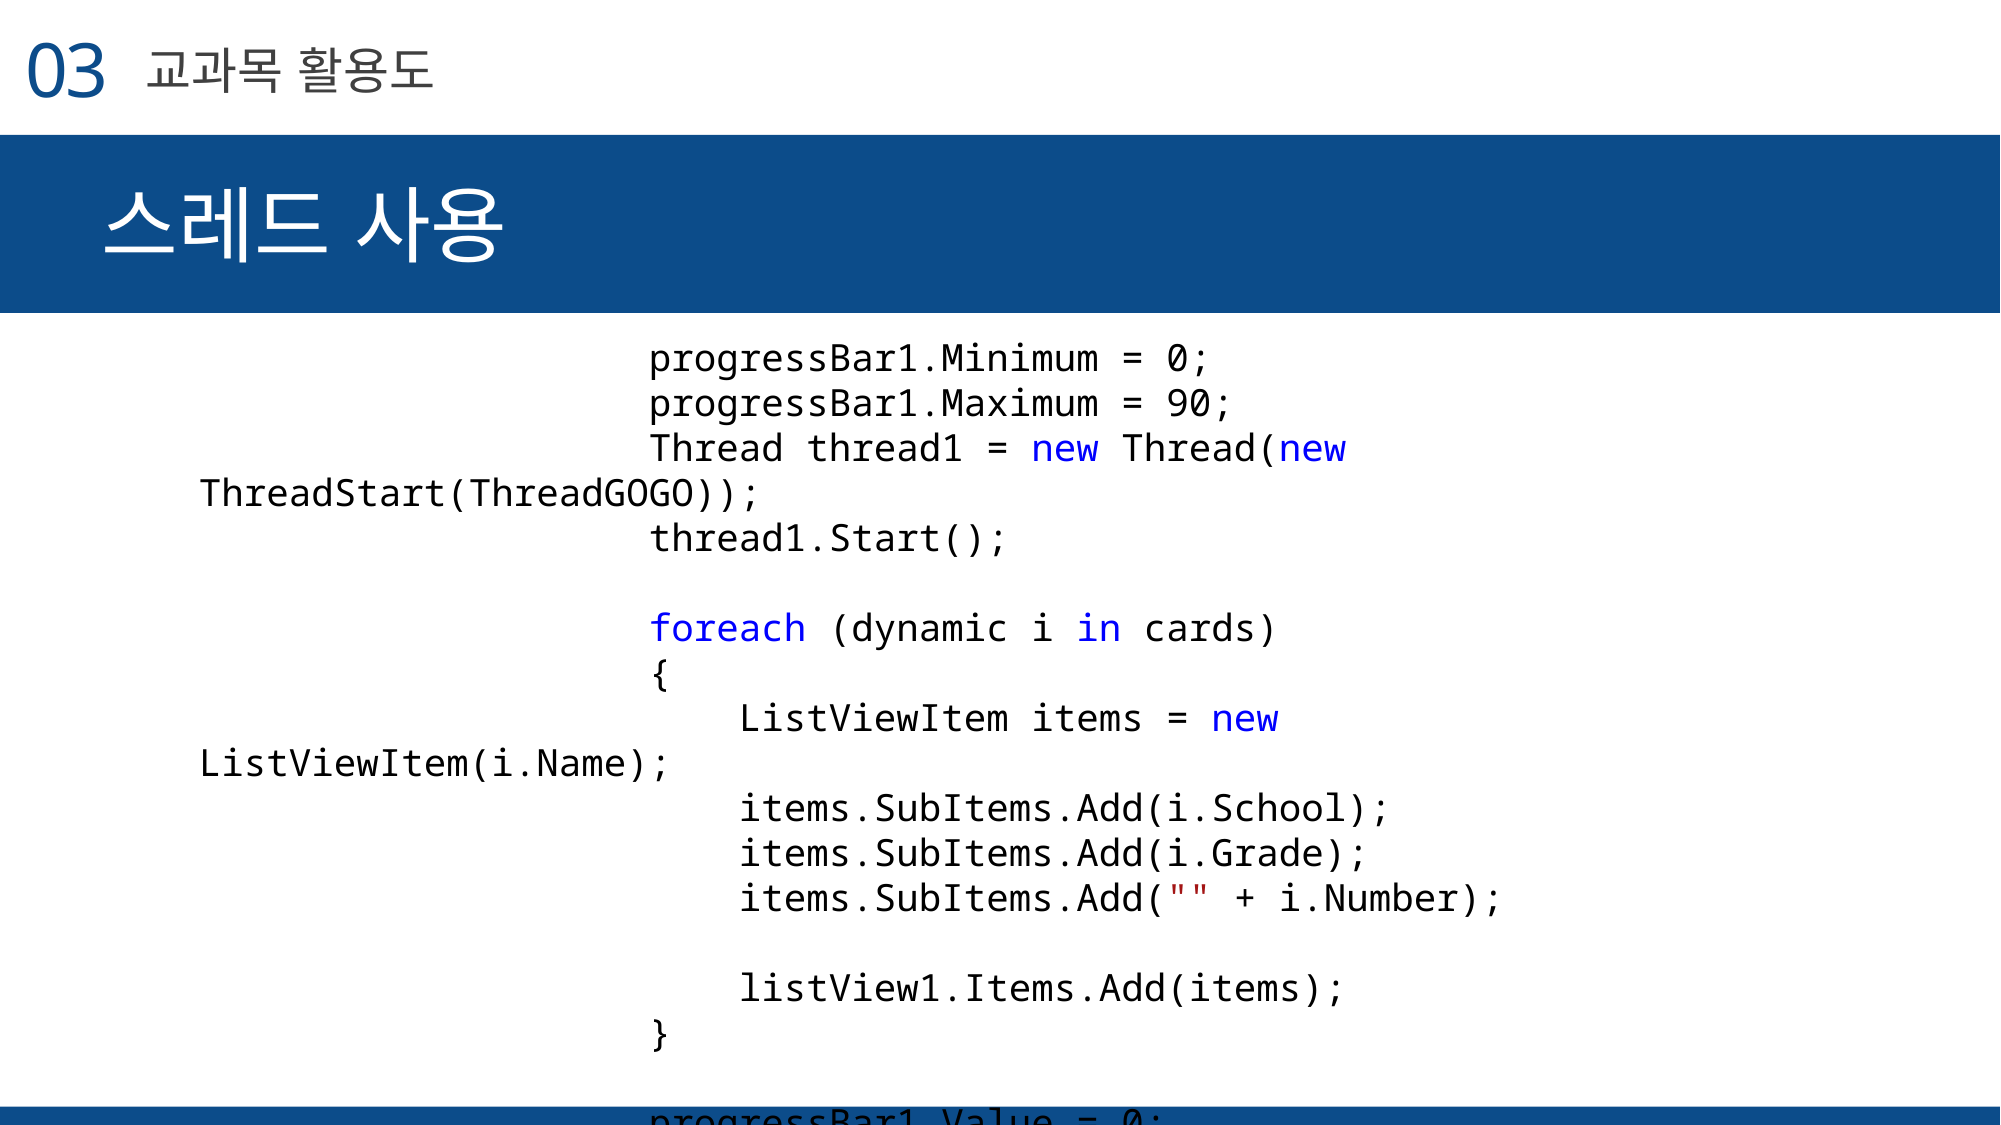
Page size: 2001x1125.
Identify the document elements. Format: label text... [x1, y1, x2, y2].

text_box progressBar1.Minimum = 0; progressBar1.Maximum = 90; Thread thread1 = new Thread(new ThreadStart(ThreadGOGO)); thread1.Start(); foreach (dynamic i in cards) { ListViewItem items = new ListViewItem(i.Name); items.SubItems.Add(i.School); items.SubItems.Add(i.Grade); items.SubItems.Add("" + i.Number); listView1.Items.Add(items); } progressBar1.Value = 0; [184, 326, 1706, 1125]
text_box [0, 1105, 184, 1125]
text_box 교과목 활용도 [130, 31, 451, 107]
text_box [0, 134, 2000, 314]
text_box 03 [10, 15, 123, 120]
text_box [1706, 1105, 2000, 1125]
text_box 스레드 사용 [87, 165, 523, 281]
